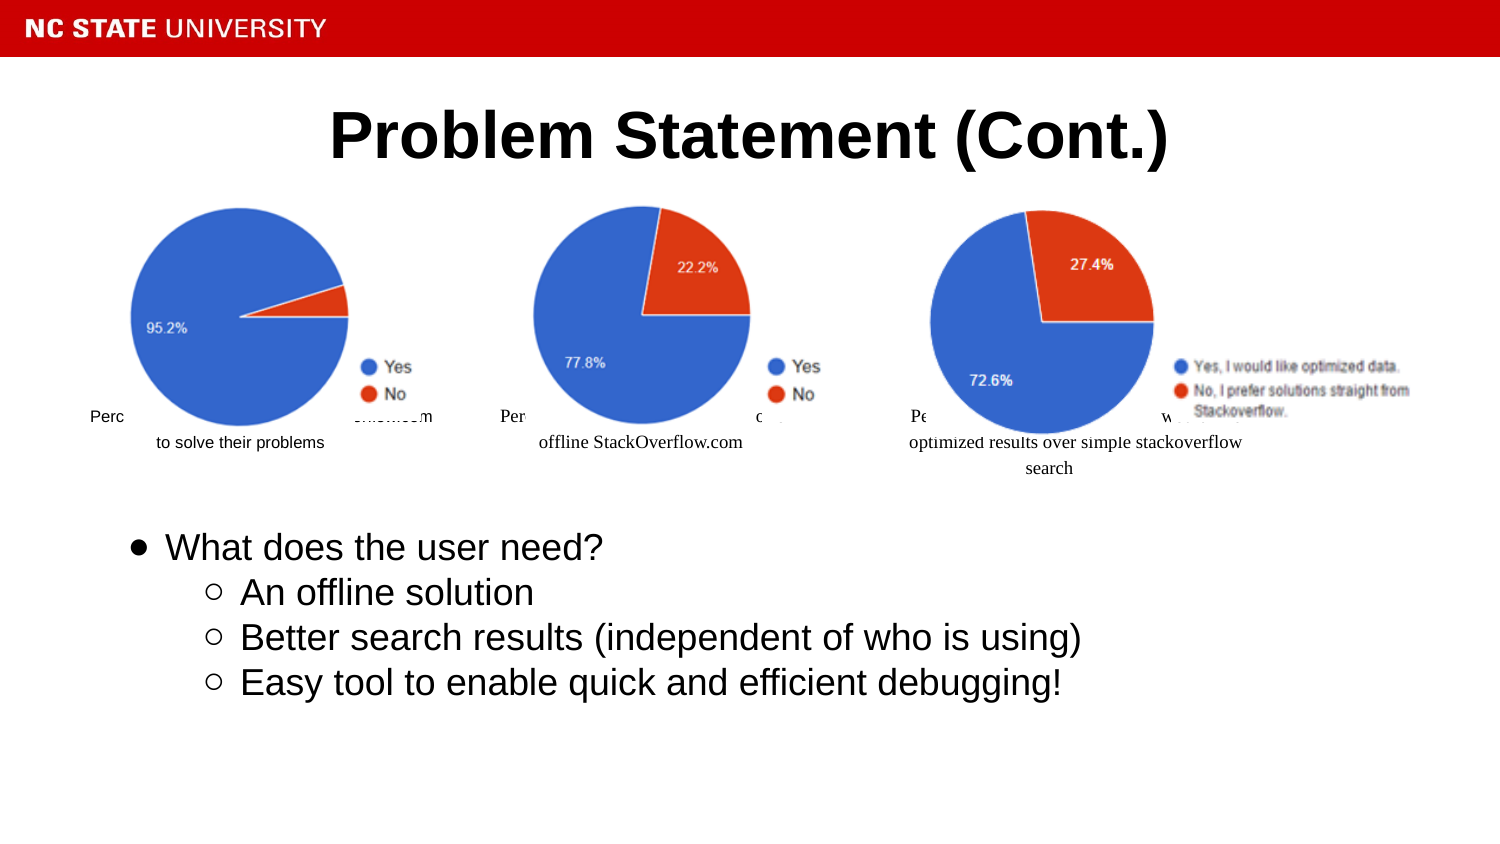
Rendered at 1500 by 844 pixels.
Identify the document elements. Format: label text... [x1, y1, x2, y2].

picture [762, 344, 830, 422]
picture [525, 194, 756, 433]
picture [926, 210, 1157, 437]
list Percentage of users using StackOverflow.com Percentage of programmers in favor of Percentage of Programmers who would like to solve their problems offline StackOverflow.com optimized results over simple stackoverflow search What does the user need? An offline solution Better search results (independent of who is using) Easy tool to enable quick and efficient debugging! [75, 205, 1425, 795]
picture [125, 193, 421, 434]
picture [1171, 357, 1413, 422]
title Problem Statement (Cont.) [75, 66, 1425, 198]
picture [0, 0, 1500, 57]
